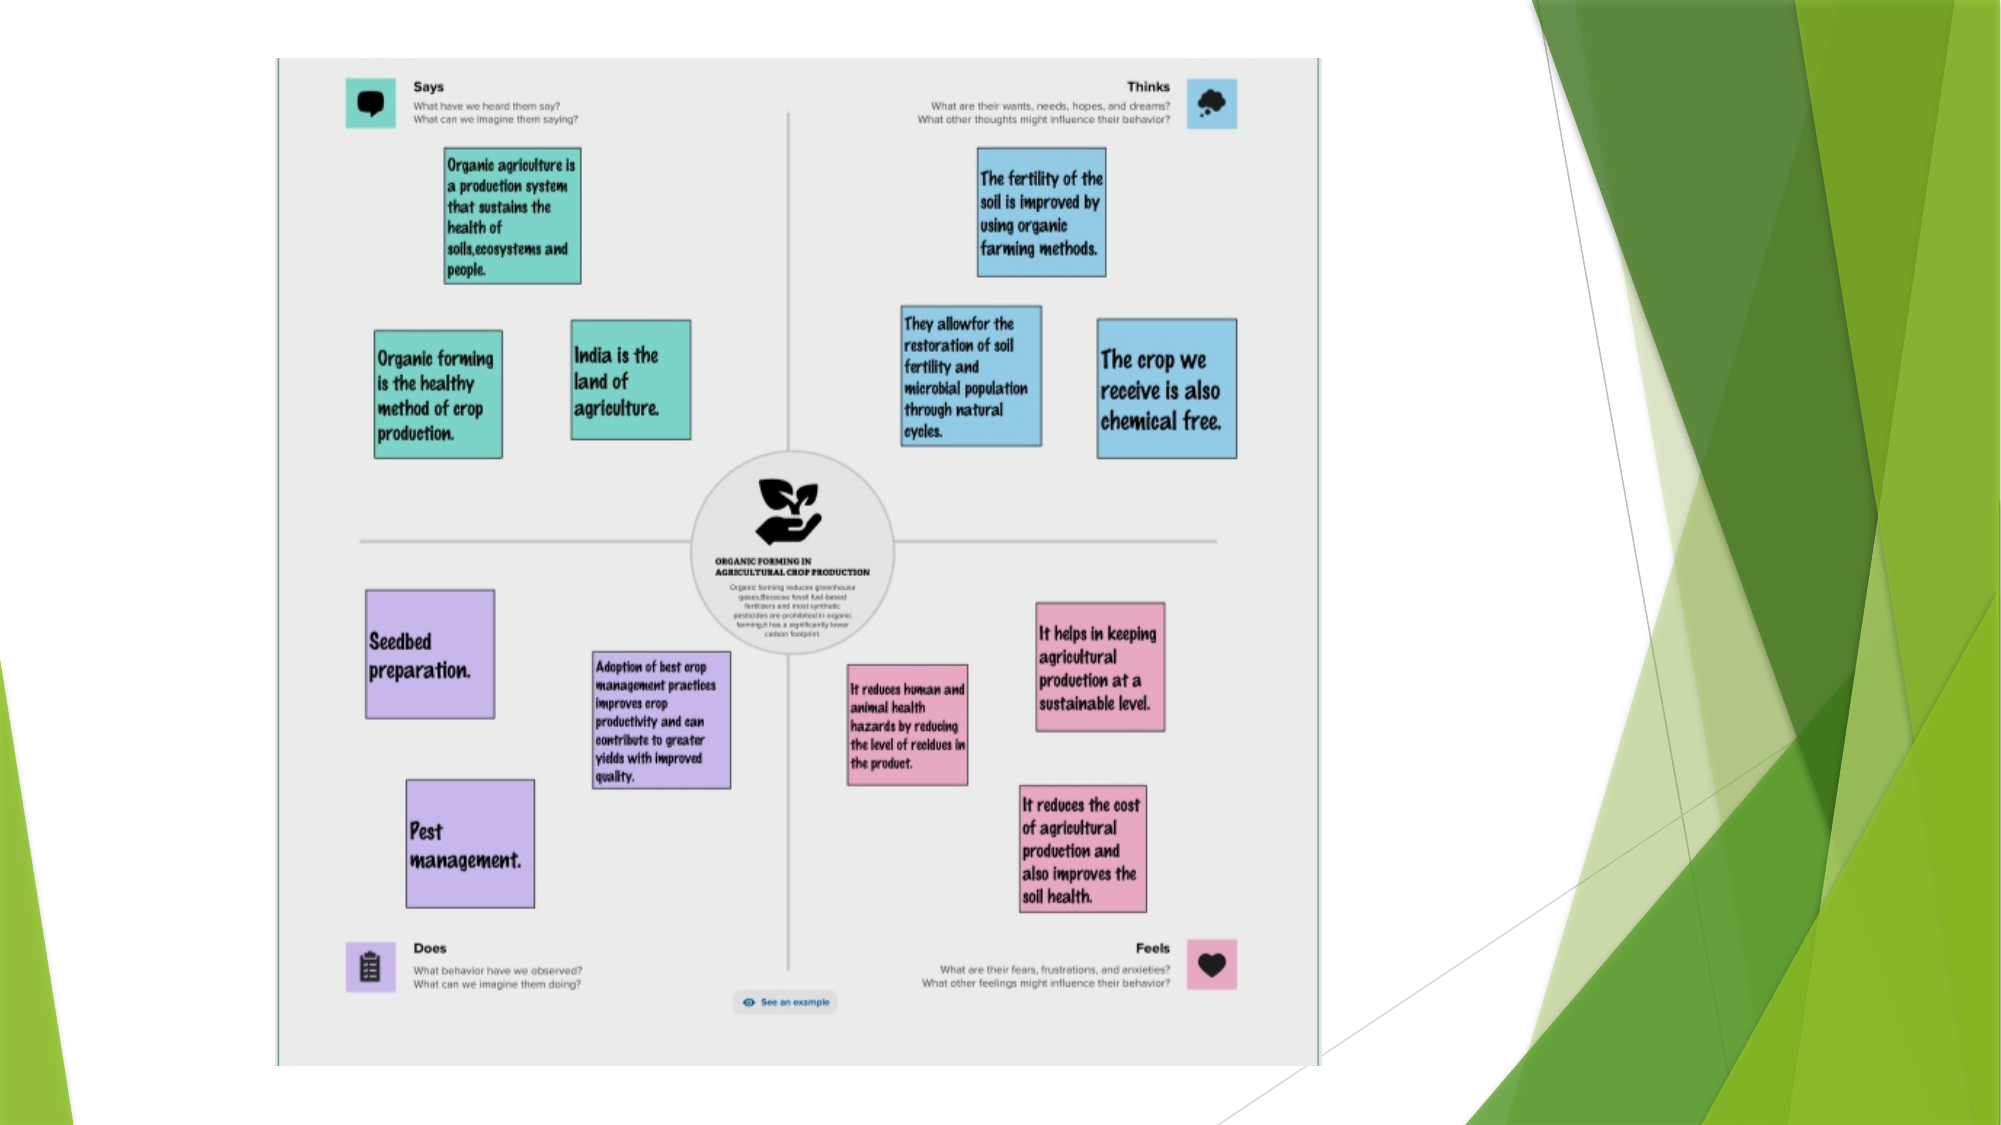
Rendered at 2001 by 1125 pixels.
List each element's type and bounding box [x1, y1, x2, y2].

picture [274, 58, 1322, 1067]
